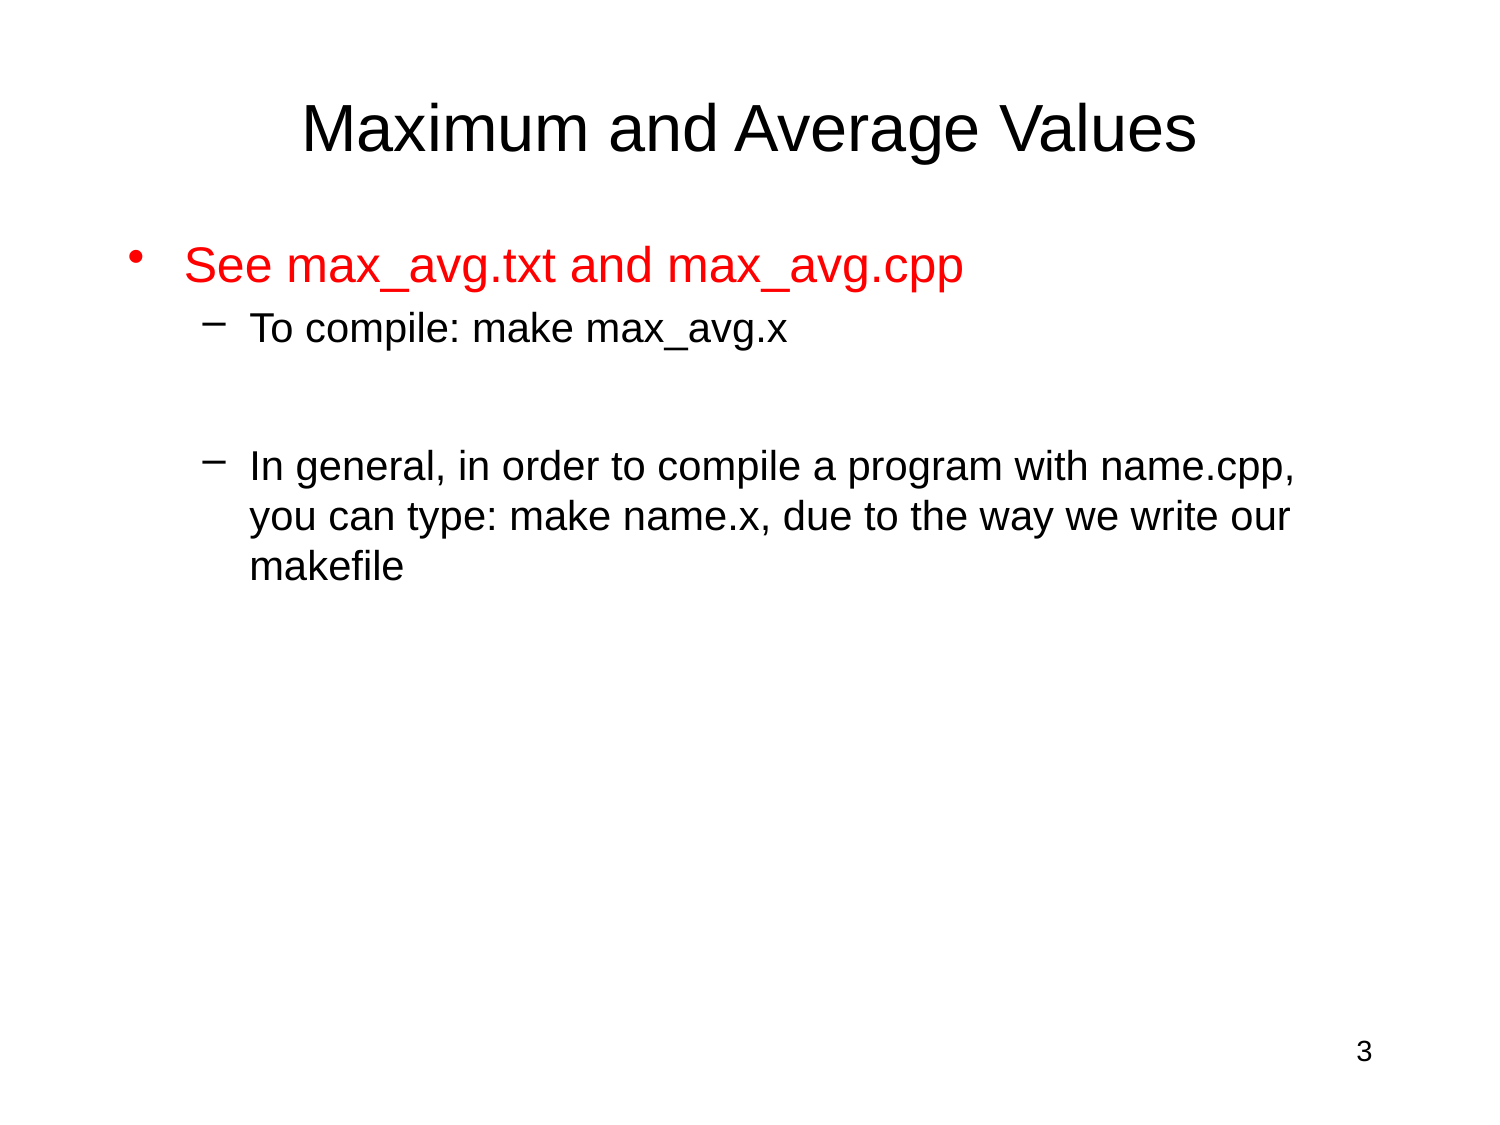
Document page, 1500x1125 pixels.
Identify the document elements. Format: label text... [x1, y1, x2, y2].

slide_number 3 [1074, 1024, 1388, 1101]
title Maximum and Average Values [112, 62, 1388, 188]
list See max_avg.txt and max_avg.cpp To compile: make max_avg.x In general, in order to compile a program with name.cpp, you can type: make name.x, due to the way we write our makefile [112, 224, 1388, 1001]
